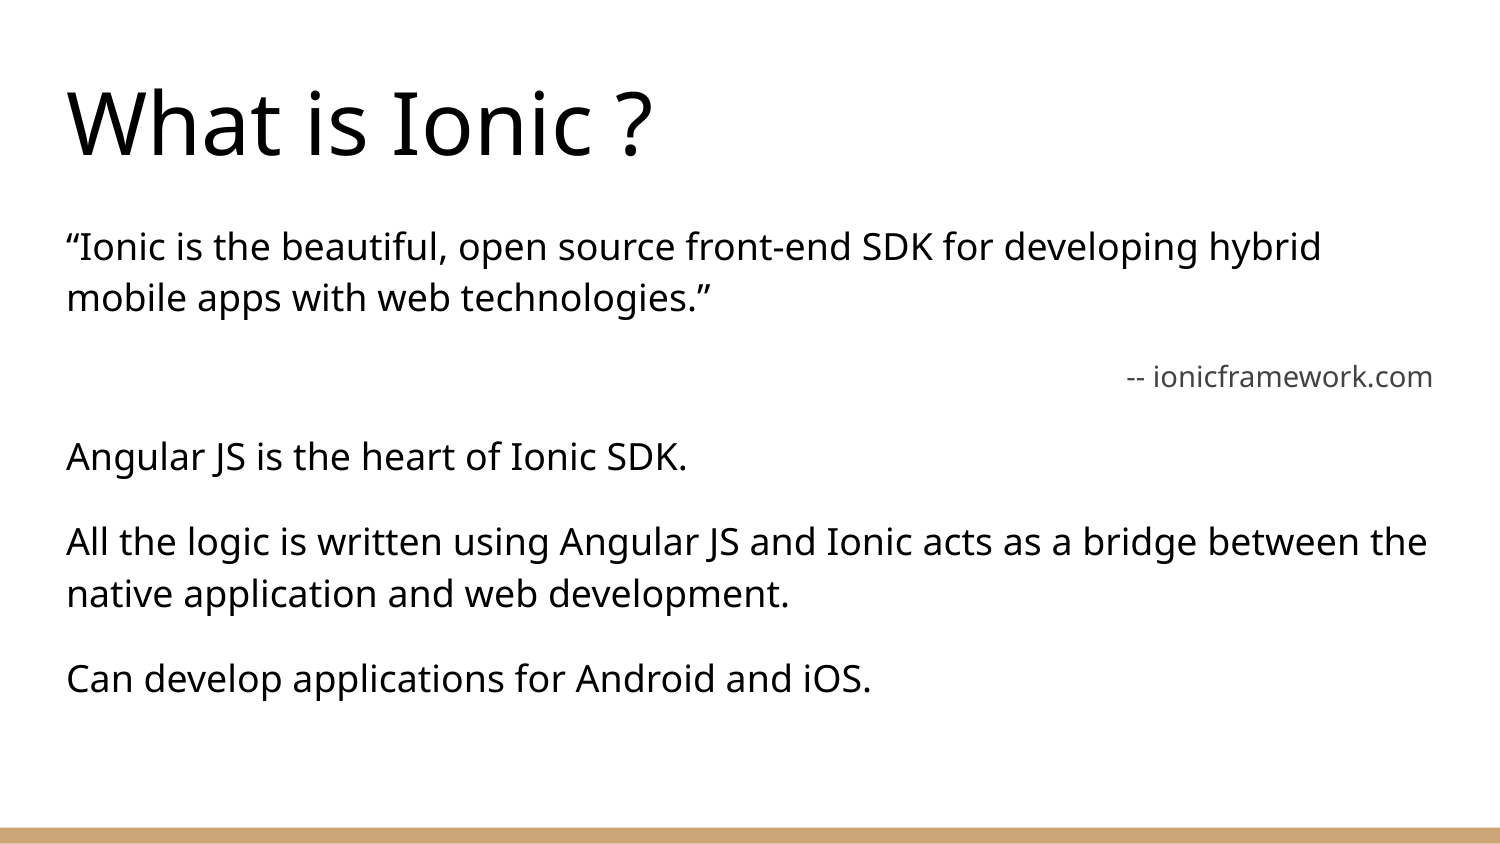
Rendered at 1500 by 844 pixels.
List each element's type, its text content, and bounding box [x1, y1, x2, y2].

title What is Ionic ? [51, 51, 1449, 189]
list “Ionic is the beautiful, open source front-end SDK for developing hybrid mobile apps with web technologies.” -- ionicframework.com Angular JS is the heart of Ionic SDK. All the logic is written using Angular JS and Ionic acts as a bridge between the native application and web development. Can develop applications for Android and iOS. [51, 200, 1449, 752]
